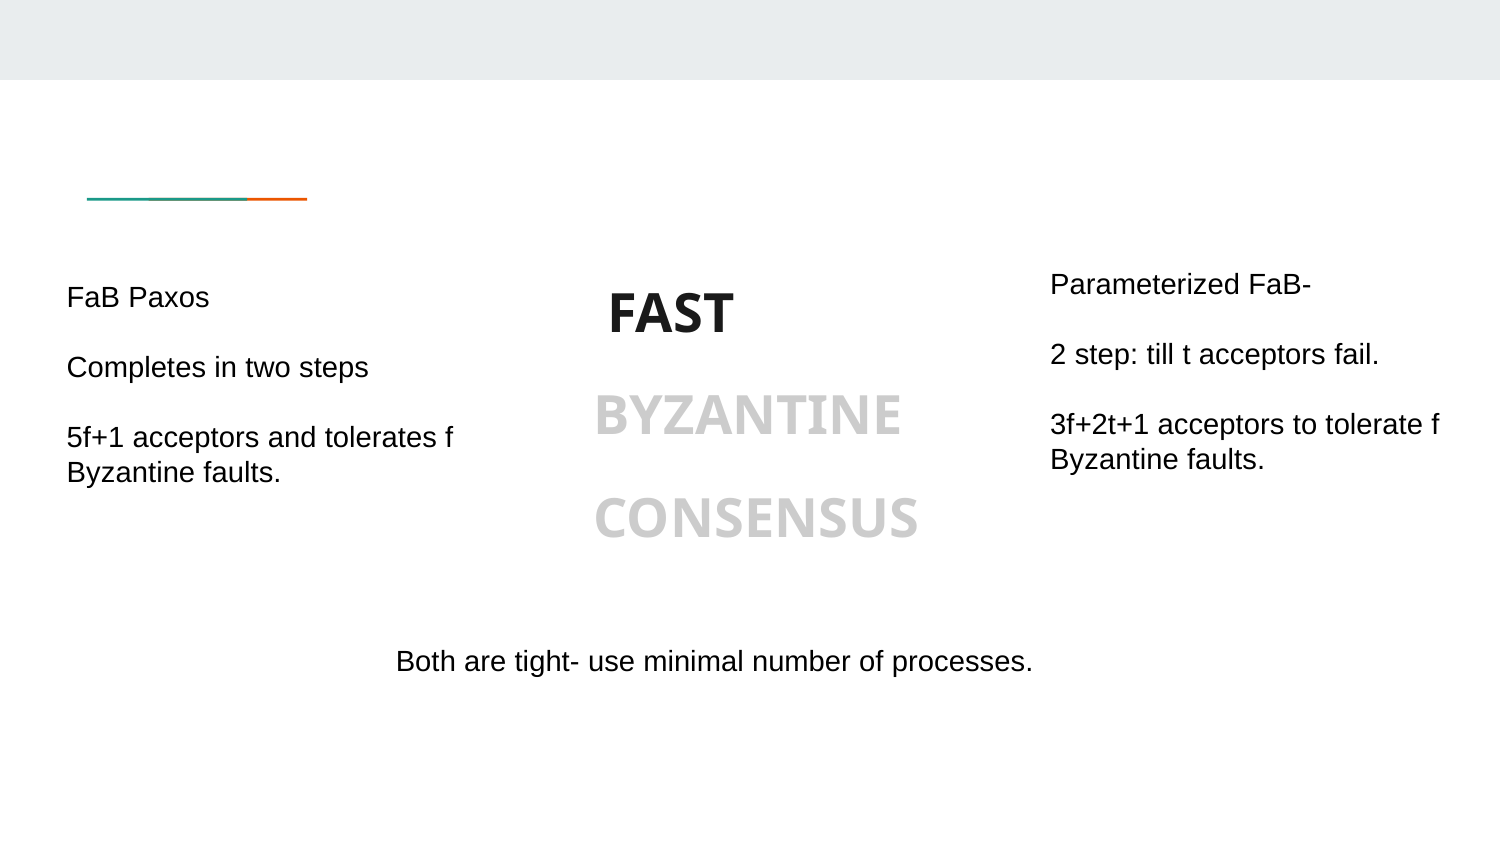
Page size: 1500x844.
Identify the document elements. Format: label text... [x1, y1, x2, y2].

title BYZANTINE [578, 365, 946, 460]
text_box Both are tight- use minimal number of processes. [380, 627, 1102, 795]
text_box Parameterized FaB- 2 step: till t acceptors fail. 3f+2t+1 acceptors to tolerate f Byzantine faults. [1035, 250, 1456, 844]
title CONSENSUS [578, 467, 984, 562]
title FAST [592, 263, 935, 358]
text_box FaB Paxos Completes in two steps 5f+1 acceptors and tolerates f Byzantine faults. [51, 263, 473, 844]
